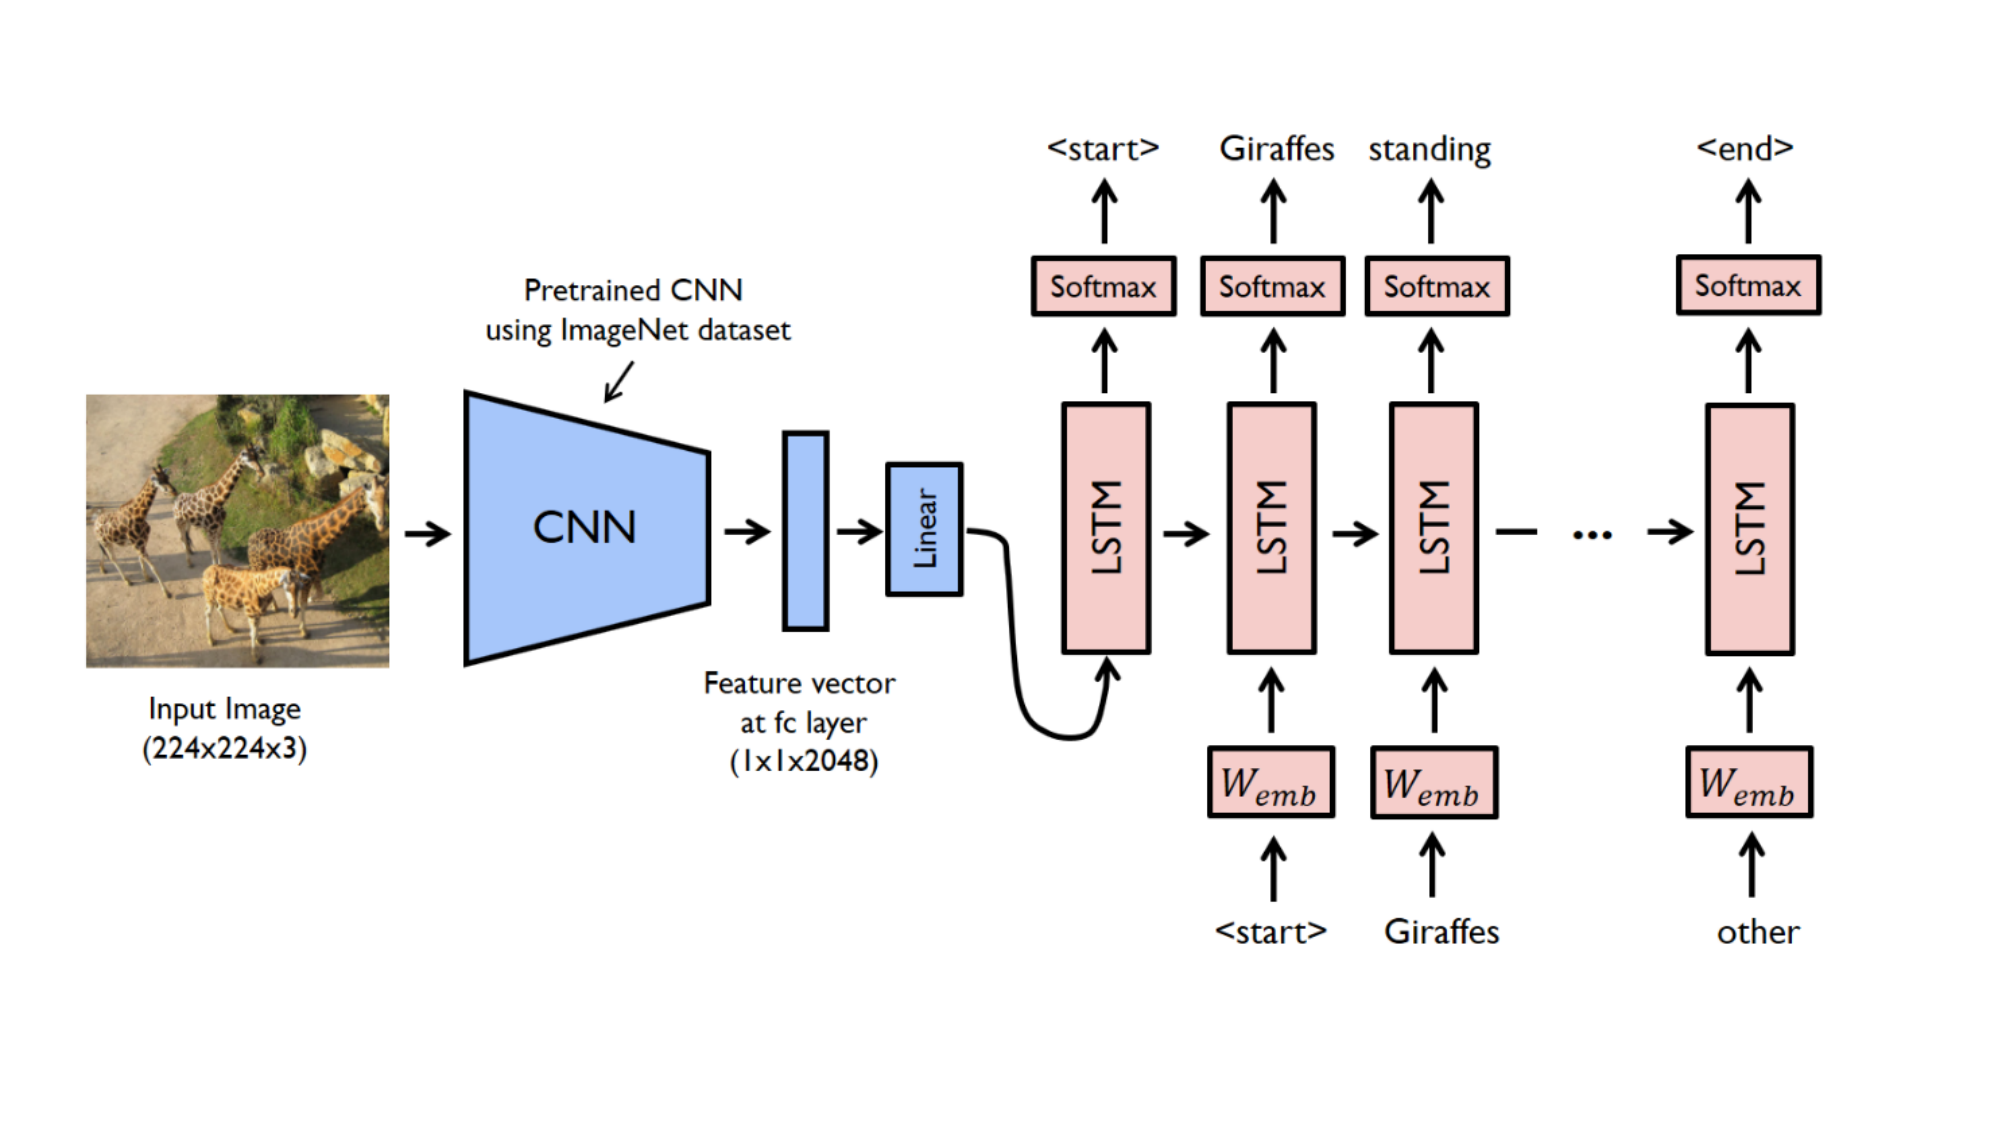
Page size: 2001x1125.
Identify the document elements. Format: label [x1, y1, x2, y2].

picture [18, 98, 1982, 1026]
